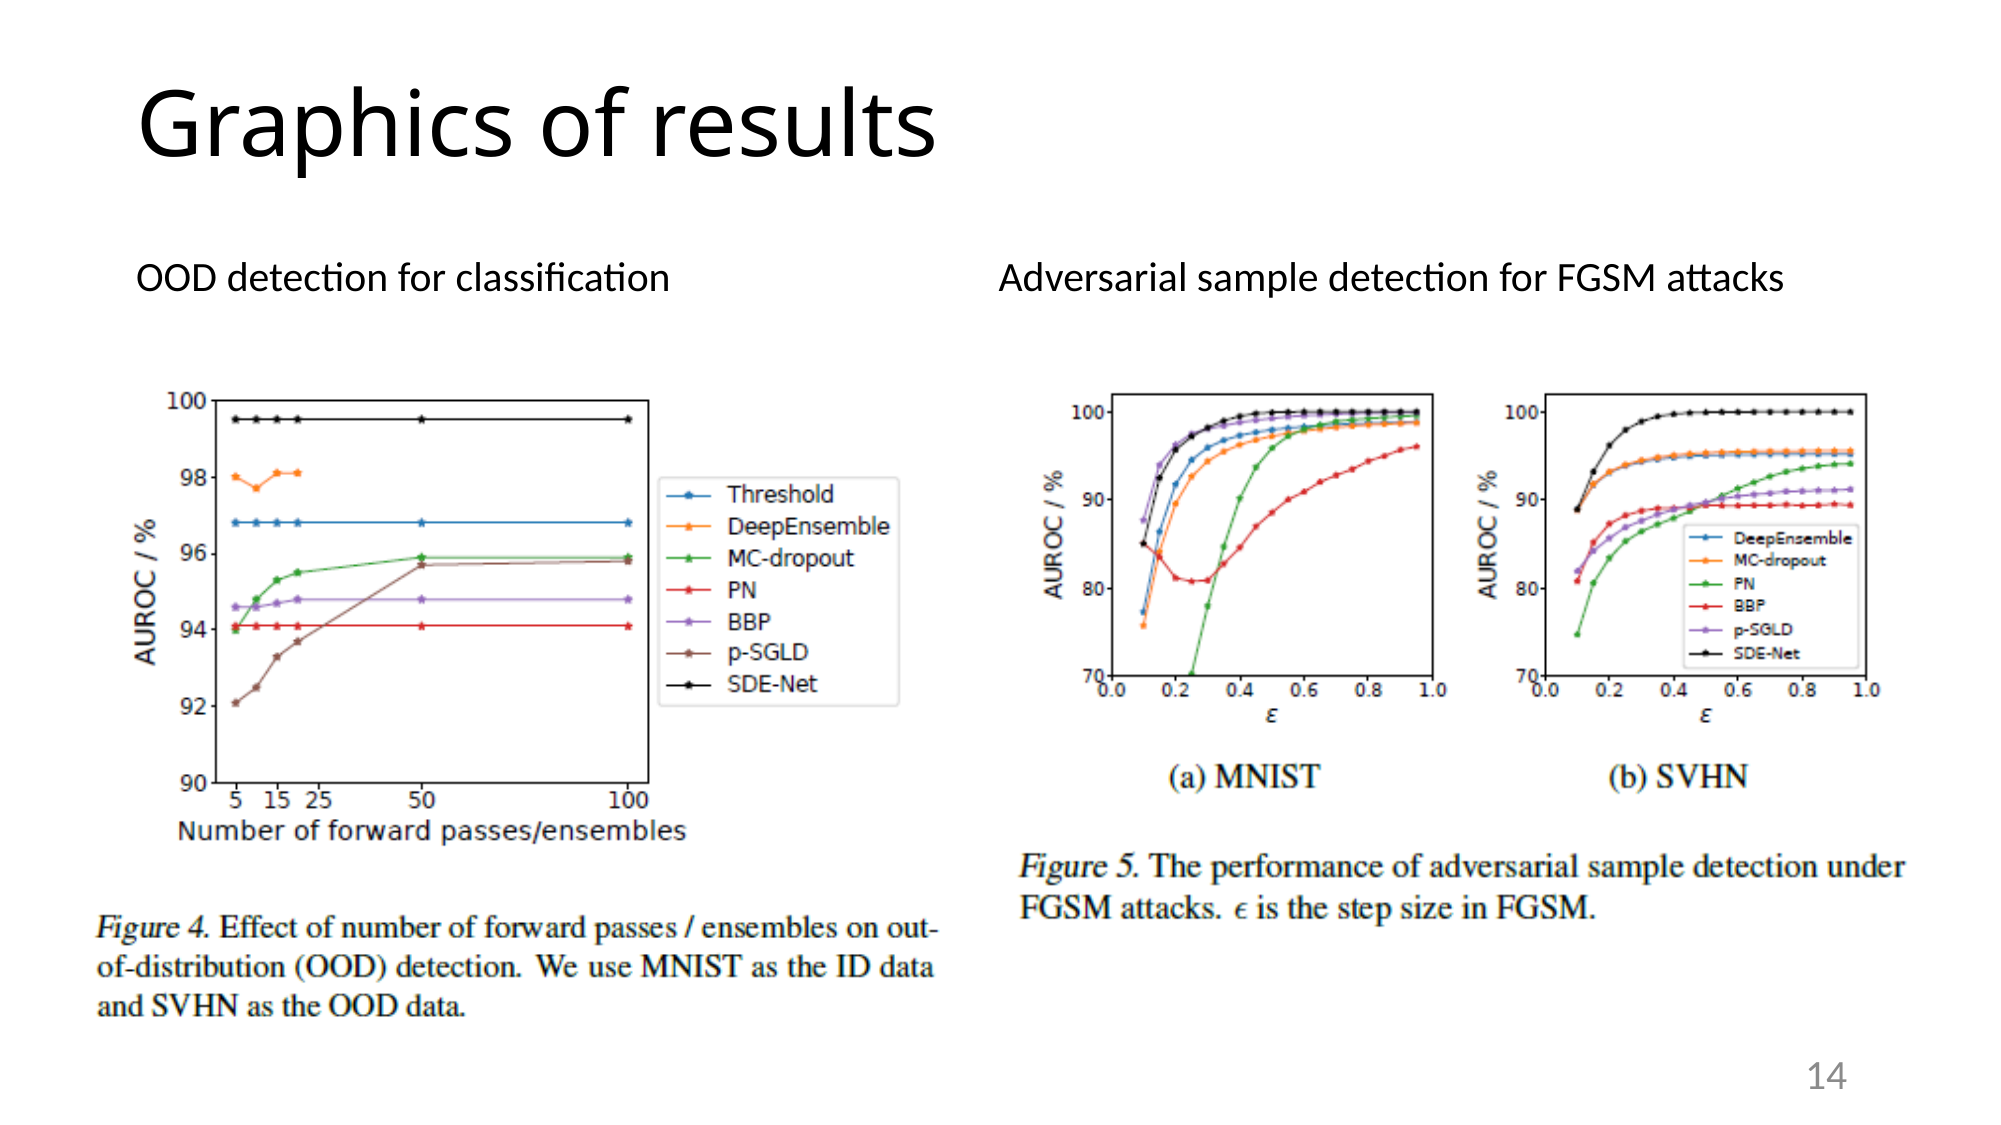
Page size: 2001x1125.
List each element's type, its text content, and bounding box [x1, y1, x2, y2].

title Graphics of results [121, 31, 1847, 223]
slide_number 14 [1412, 1042, 1863, 1103]
text_box Adversarial sample detection for FGSM attacks [983, 242, 1816, 308]
picture [90, 370, 953, 1043]
picture [983, 370, 1923, 941]
text_box OOD detection for classification [121, 242, 953, 308]
